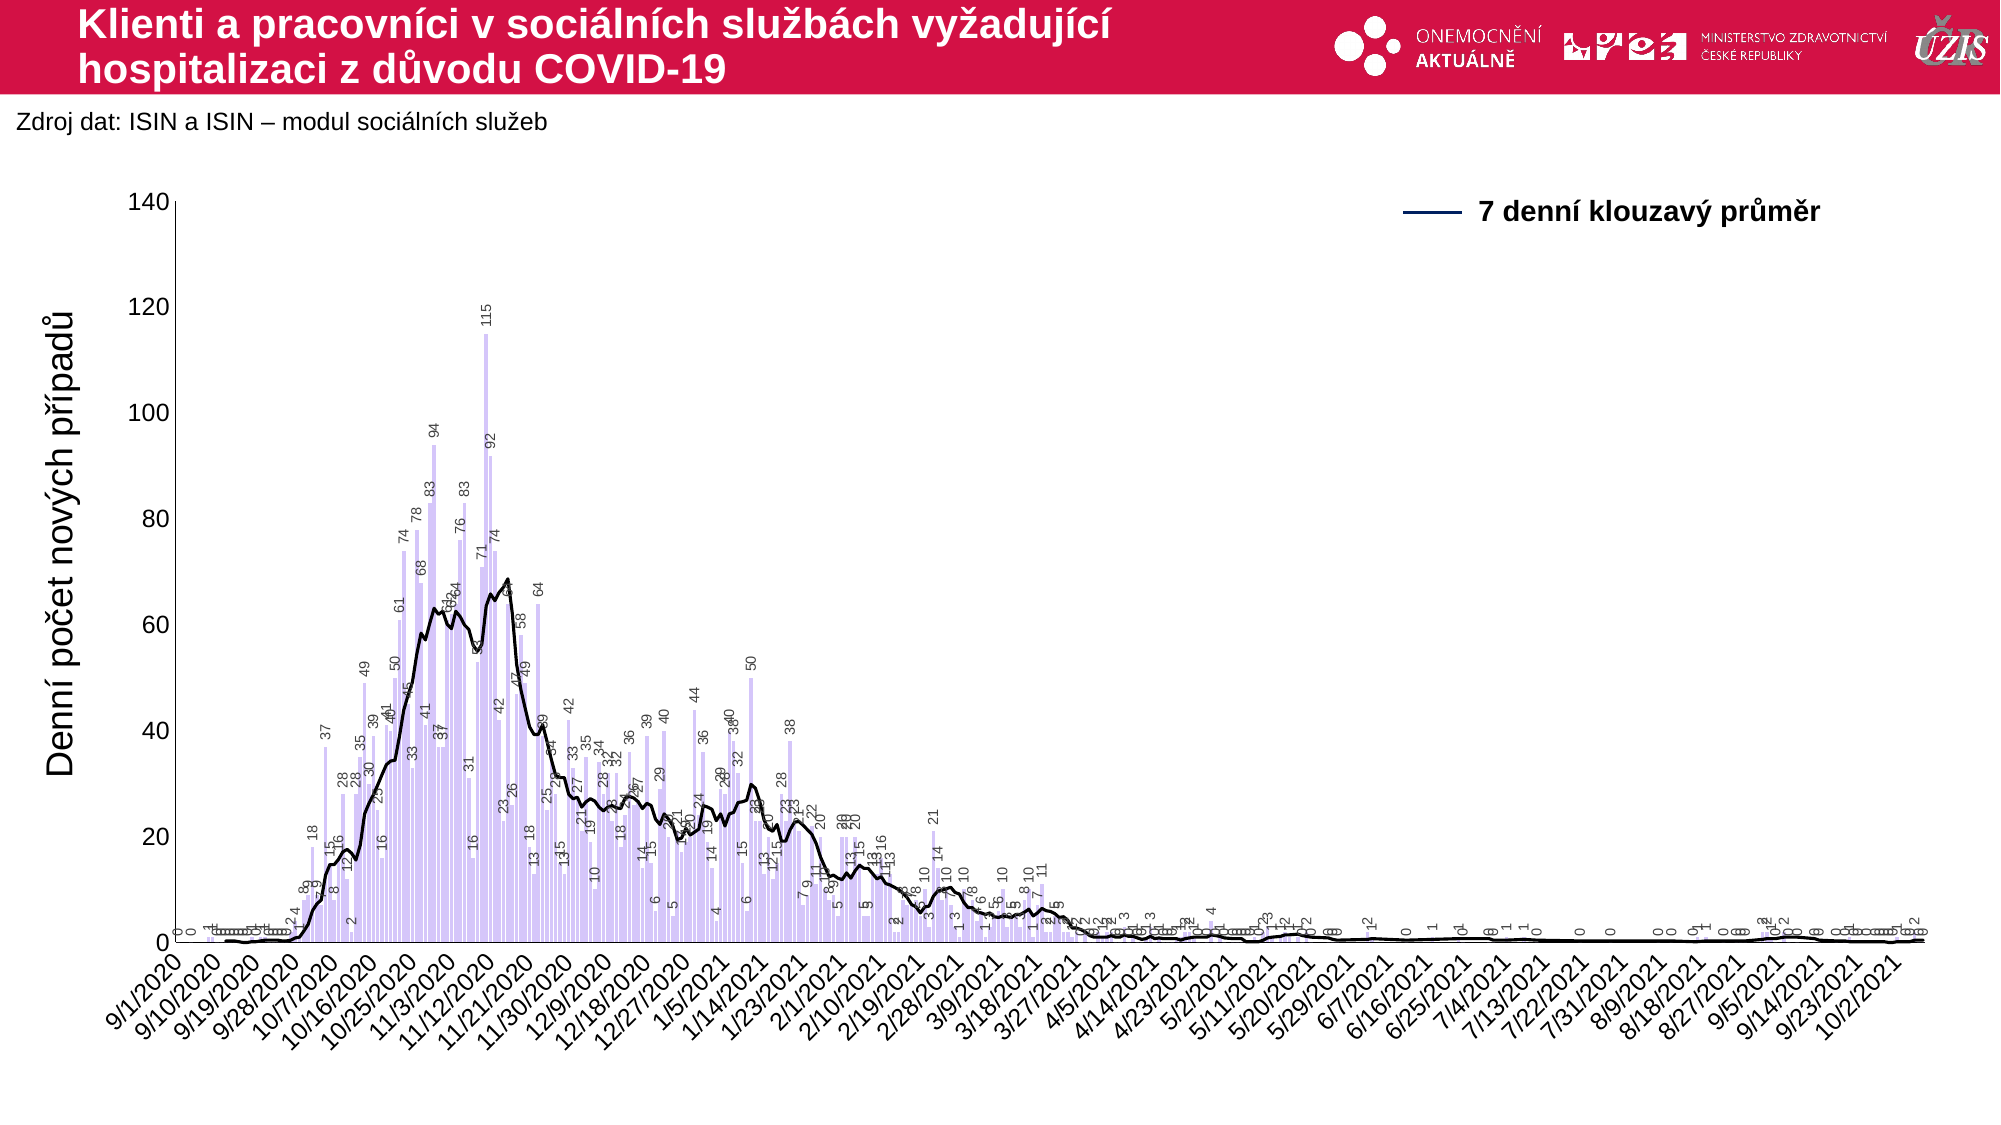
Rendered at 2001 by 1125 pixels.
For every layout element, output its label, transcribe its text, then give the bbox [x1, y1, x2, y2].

picture [1563, 31, 1888, 60]
chart [82, 168, 1973, 1090]
title Klienti a pracovníci v sociálních službách vyžadující hospitalizaci z důvodu COVID-19 [62, 0, 1265, 95]
picture [1334, 16, 1542, 76]
picture [1915, 15, 1989, 66]
text_box Denní počet nových případů [27, 295, 82, 794]
text_box Zdroj dat: ISIN a ISIN – modul sociálních služeb [1, 98, 564, 143]
